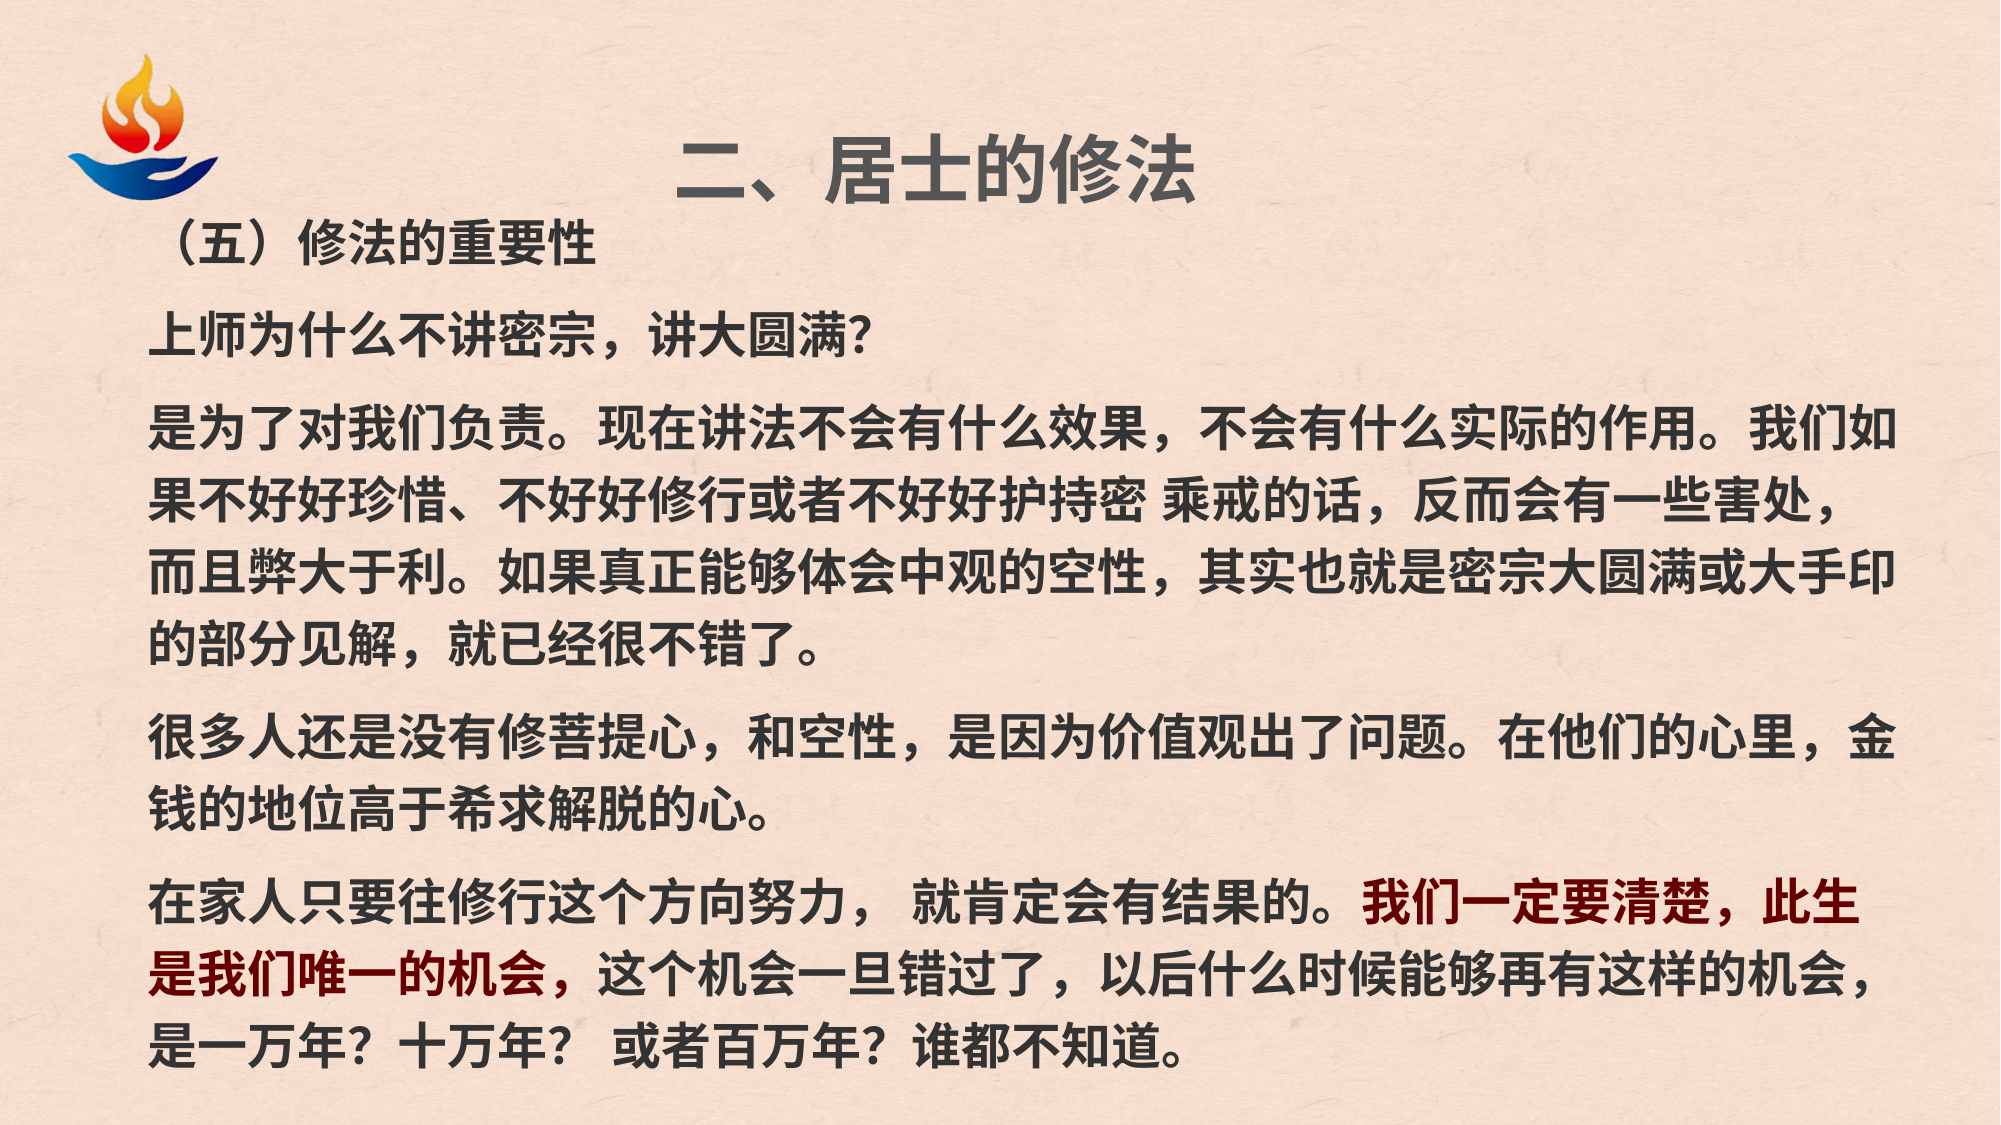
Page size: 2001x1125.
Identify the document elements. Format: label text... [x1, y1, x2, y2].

list （五）修法的重要性 上师为什么不讲密宗，讲大圆满？ 是为了对我们负责。现在讲法不会有什么效果，不会有什么实际的作用。我们如果不好好珍惜、不好好修行或者不好好护持密 乘戒的话，反而会有一些害处，而且弊大于利。如果真正能够体会中观的空性，其实也就是密宗大圆满或大手印的部分见解，就已经很不错了。 很多人还是没有修菩提心，和空性，是因为价值观出了问题。在他们的心里，金钱的地位高于希求解脱的心。 在家人只要往修行这个方向努力， 就肯定会有结果的。我们一定要清楚，此生是我们唯一的机会，这个机会一旦错过了，以后什么时候能够再有这样的机会，是一万年？十万年？ 或者百万年？谁都不知道。 [132, 191, 1922, 1026]
title 二、居士的修法 [385, 55, 1517, 191]
picture [0, 0, 2001, 1125]
